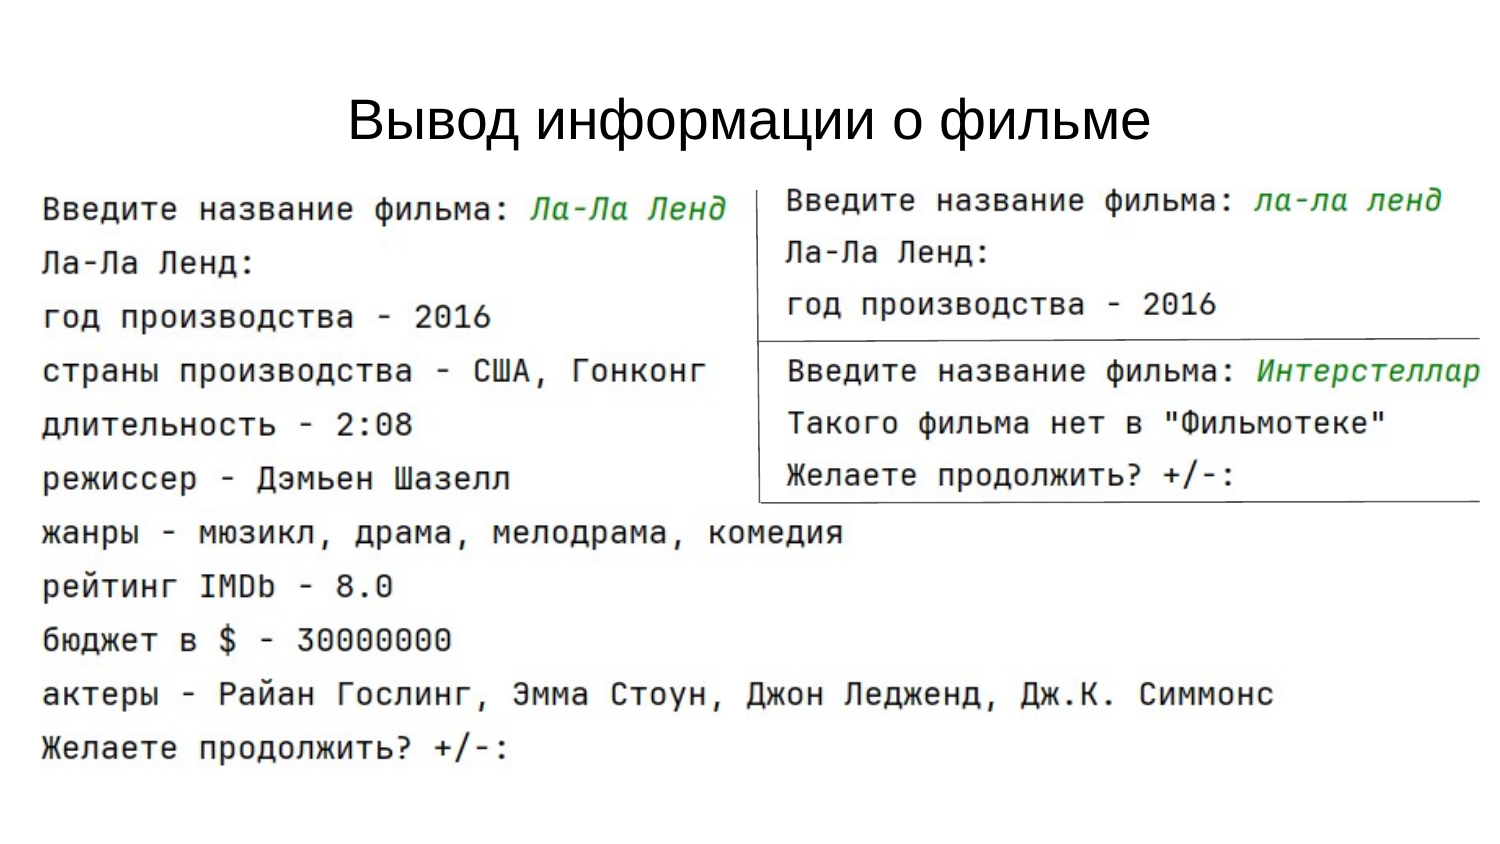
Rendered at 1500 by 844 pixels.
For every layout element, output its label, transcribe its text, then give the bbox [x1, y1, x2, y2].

title Вывод информации о фильме [51, 72, 1449, 167]
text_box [764, 338, 1480, 342]
picture [32, 175, 1450, 769]
picture [760, 342, 1492, 501]
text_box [756, 189, 760, 504]
